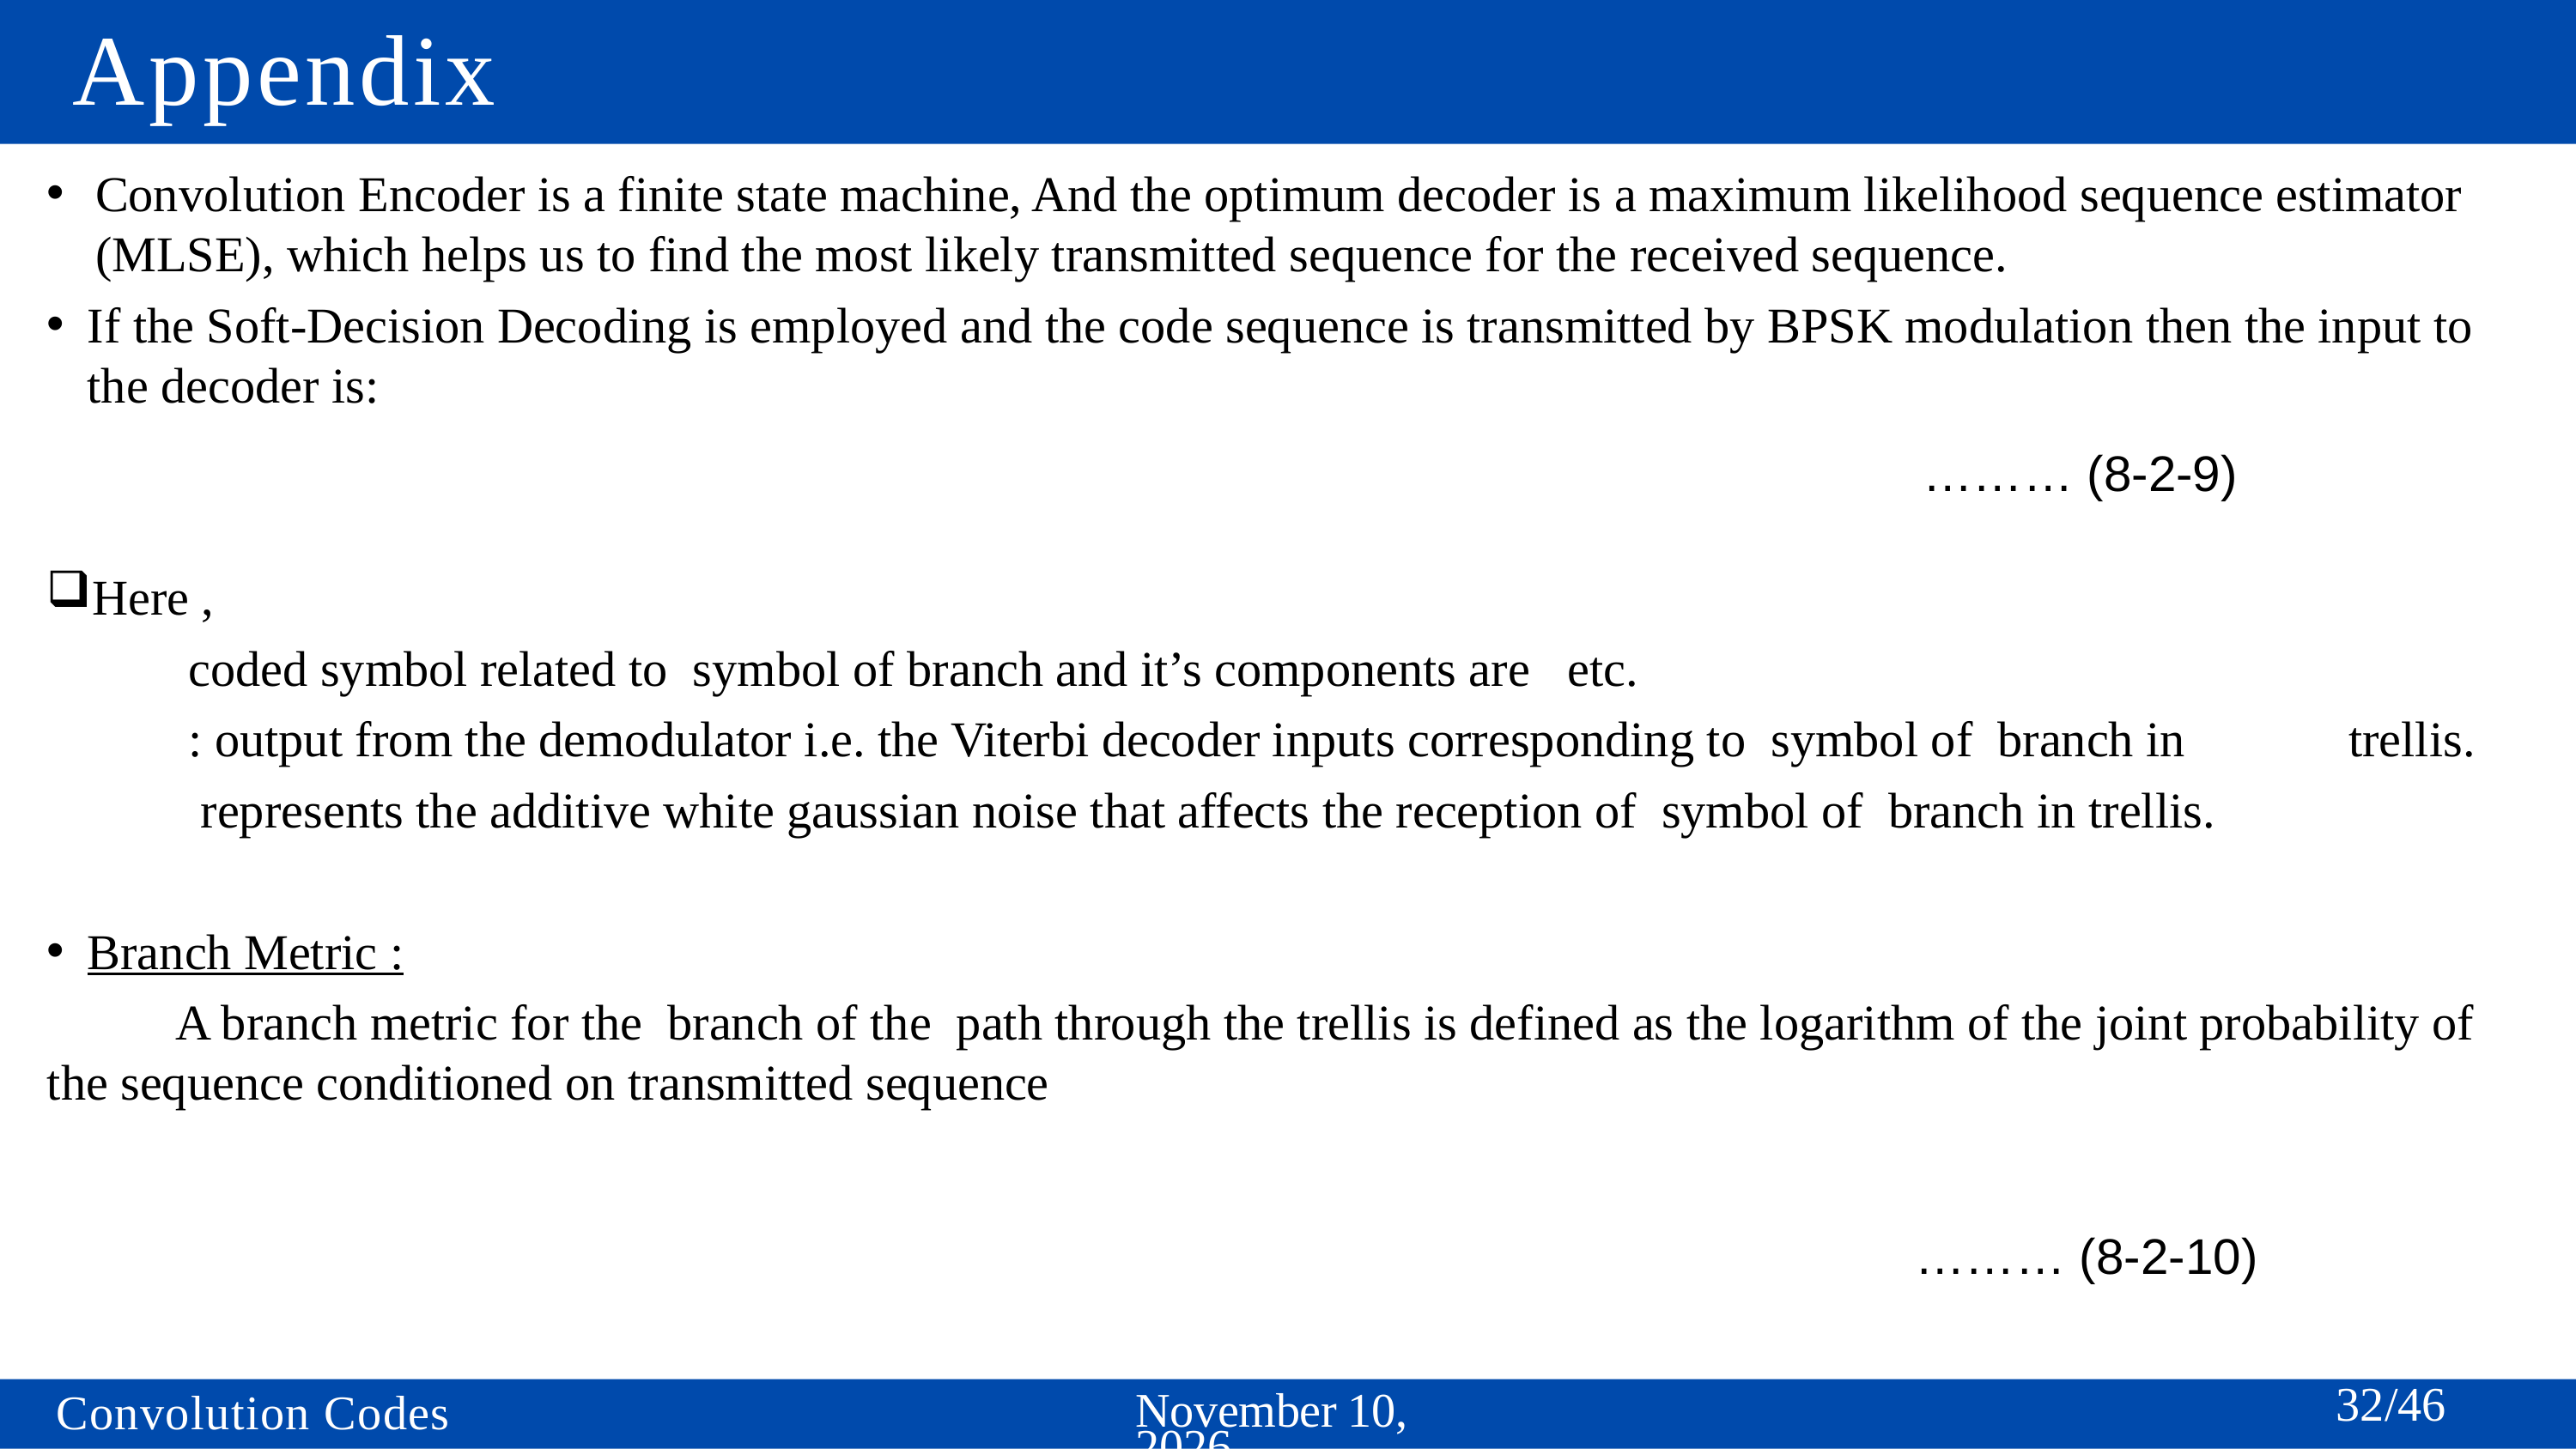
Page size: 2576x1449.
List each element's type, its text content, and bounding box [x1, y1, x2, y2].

slide_number 32/46 [2330, 1384, 2449, 1432]
text_box ……… (8-2-9) [1910, 434, 2361, 507]
title Appendix [34, 3, 2501, 247]
footer Convolution Codes [54, 1392, 462, 1449]
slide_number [1133, 1390, 1442, 1449]
text_box ……… (8-2-10) [1888, 1217, 2287, 1291]
text_box [0, 1379, 2576, 1449]
